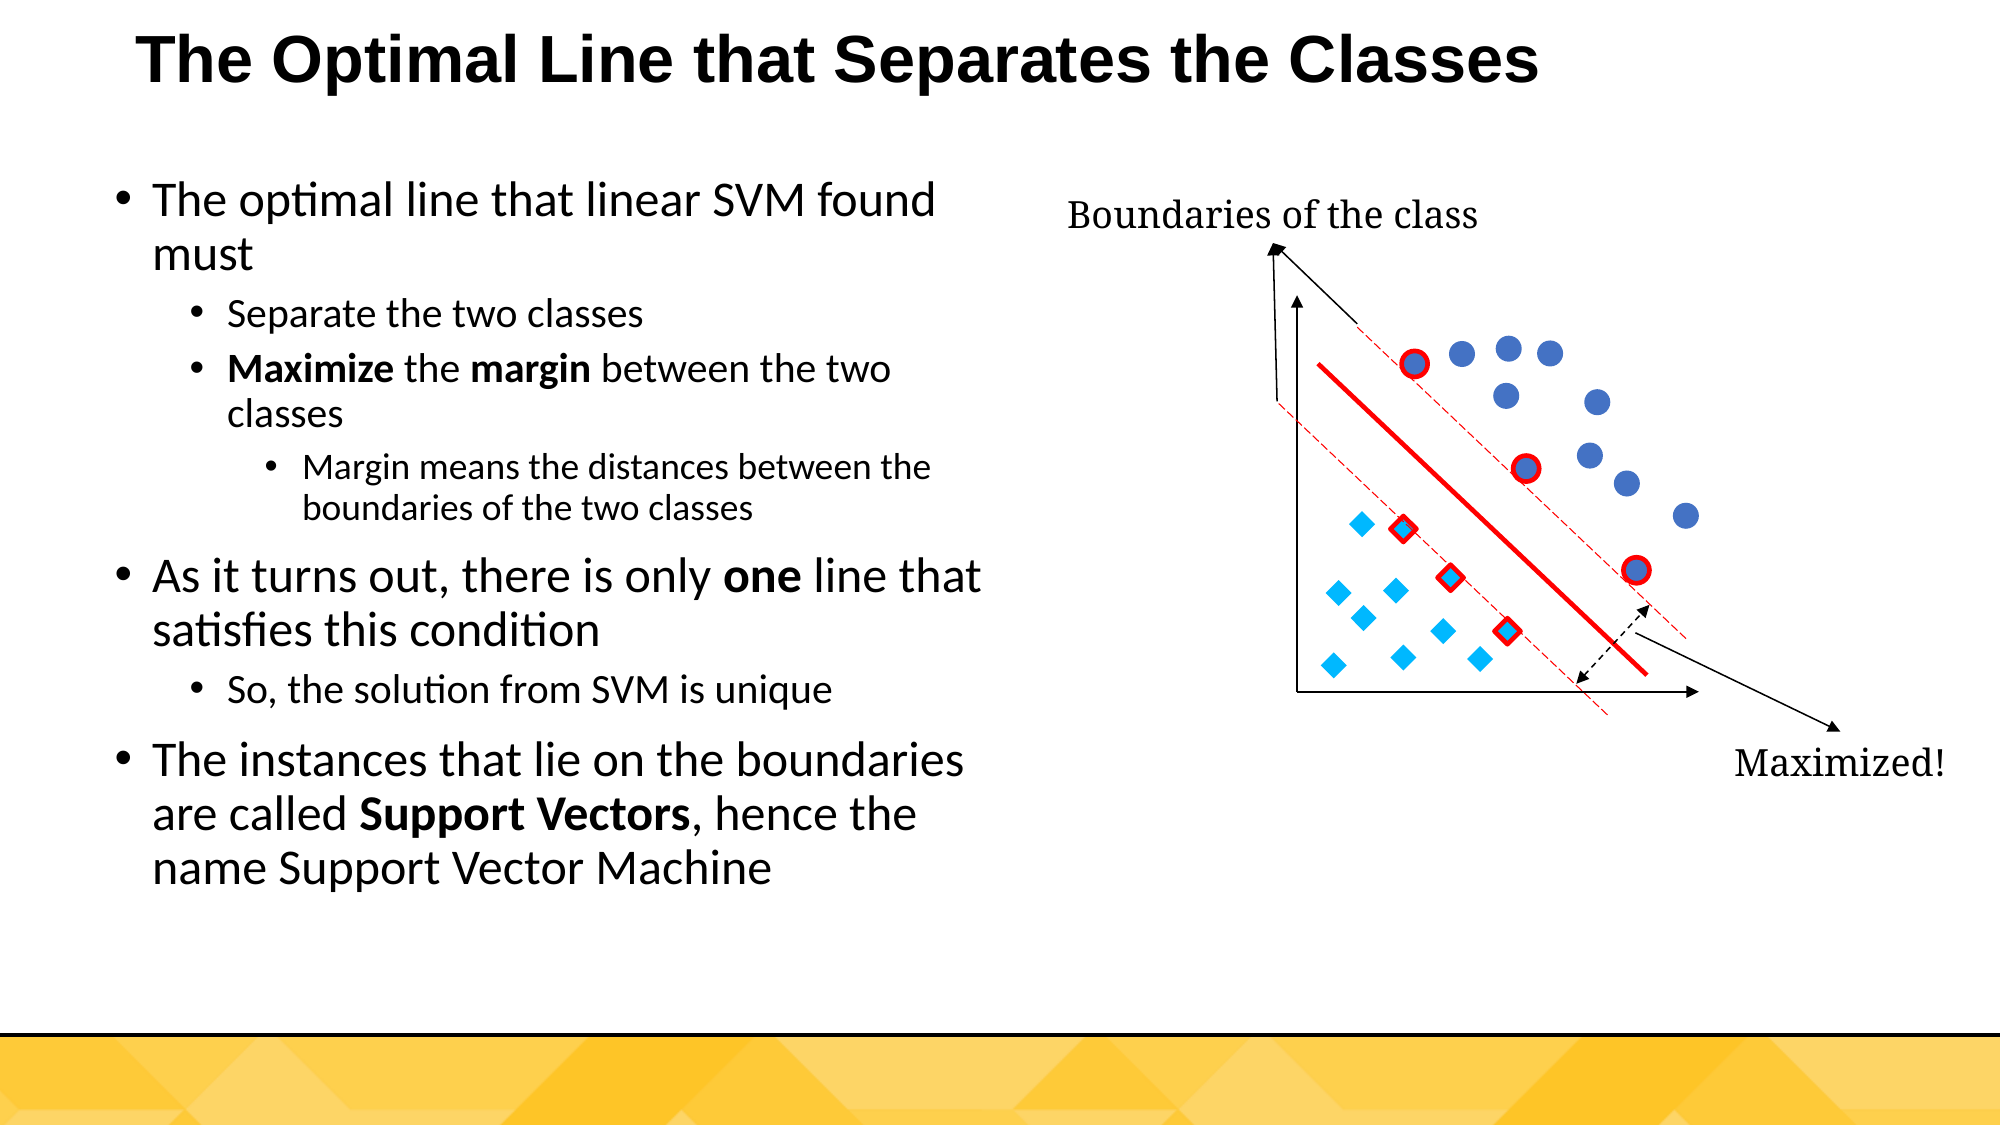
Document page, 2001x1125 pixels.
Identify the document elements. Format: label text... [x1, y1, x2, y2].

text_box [1576, 604, 1650, 684]
text_box Boundaries of the class [1052, 183, 1494, 243]
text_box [1635, 632, 1841, 732]
text_box Maximized! [1719, 731, 1962, 792]
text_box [1318, 363, 1357, 403]
title The Optimal Line that Separates the Classes [120, 17, 1846, 128]
text_box [1687, 502, 1699, 529]
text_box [1278, 403, 1608, 716]
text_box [1272, 243, 1277, 402]
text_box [1277, 243, 1358, 324]
text_box The optimal line that linear SVM found must Separate the two classes Maximize the margin between the two classes Margin means the distances between the boundaries of the two classes As it turns out, there is only one line that satisfies this condition So, the solution from SVM is unique The instances that lie on the boundaries are called Support Vectors, hence the name Support Vector Machine [99, 165, 1033, 908]
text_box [1357, 327, 1687, 639]
